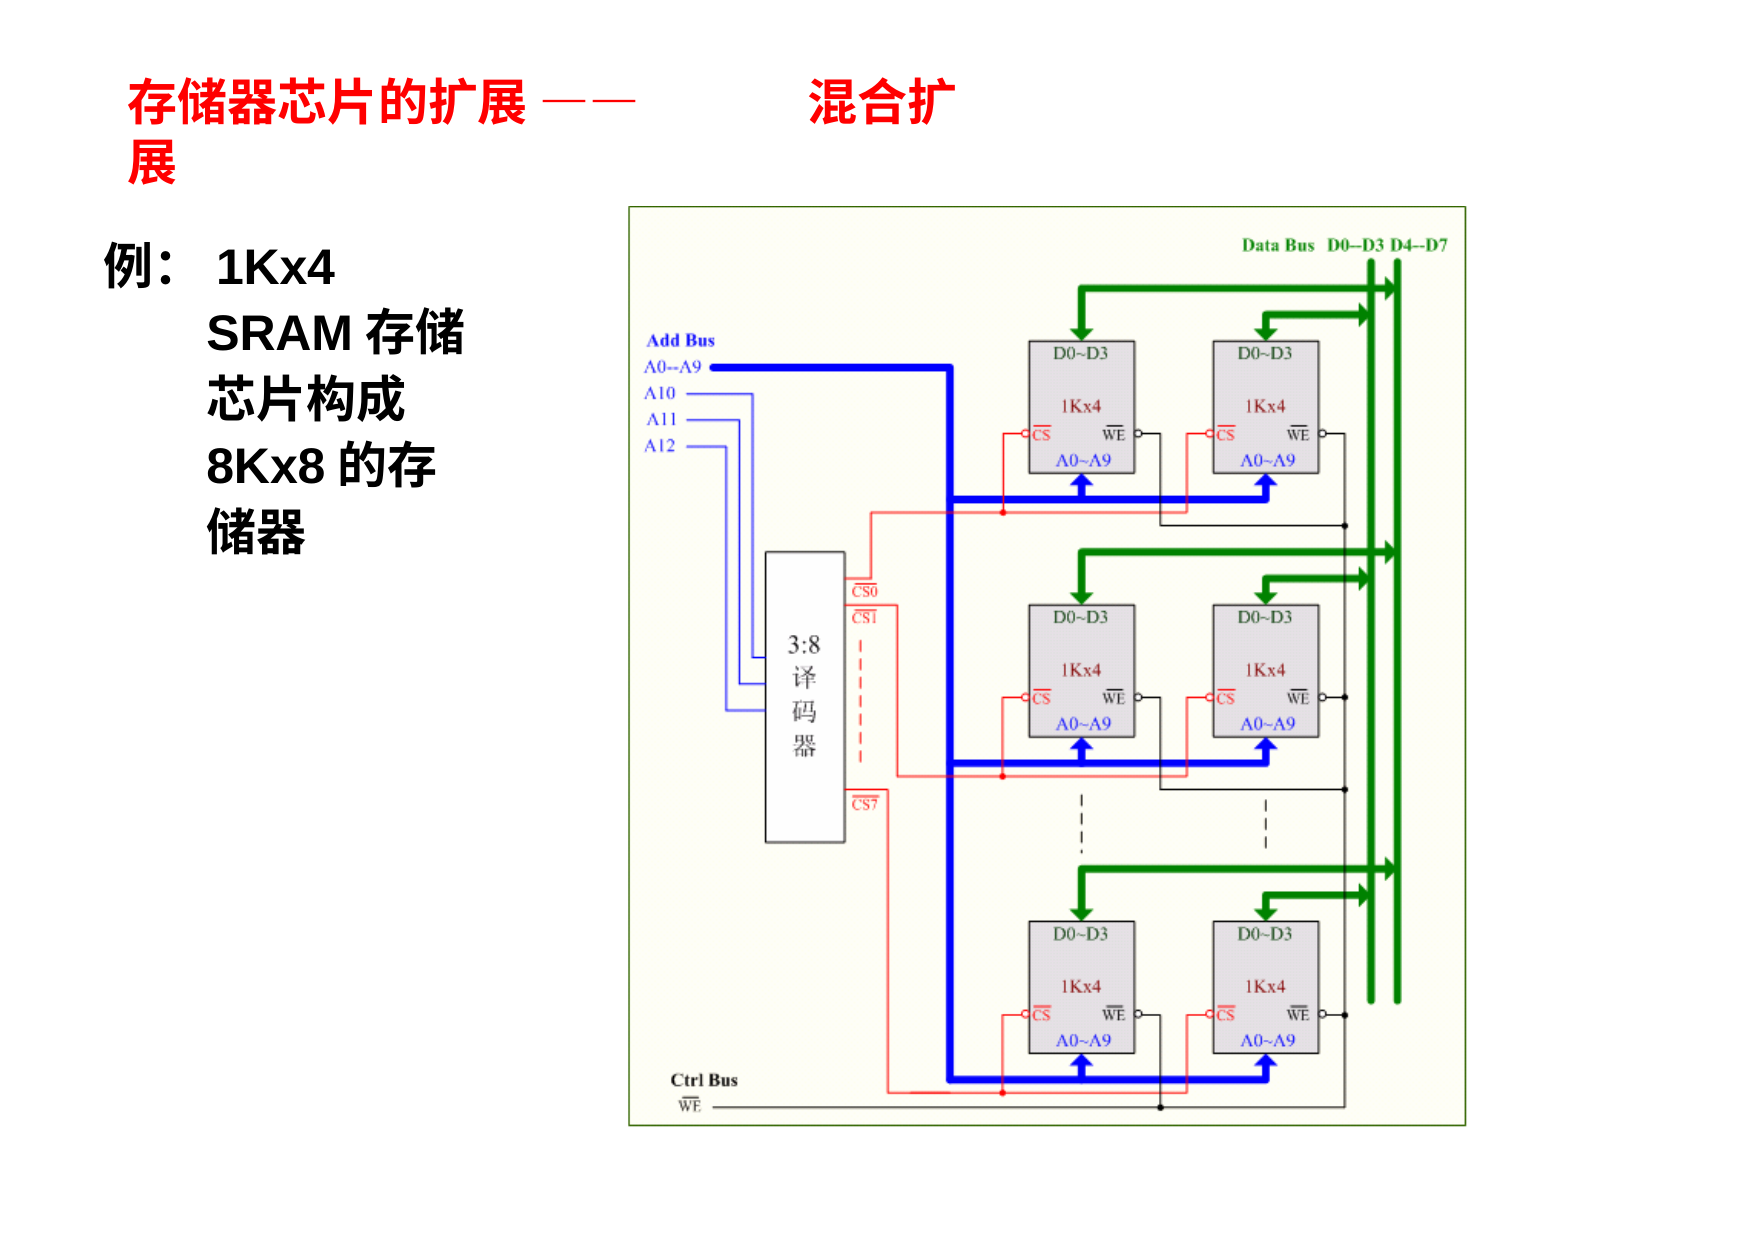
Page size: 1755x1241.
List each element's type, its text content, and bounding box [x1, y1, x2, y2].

text_box [627, 206, 1468, 1128]
text_box 存储器芯片的扩展 —— 混合扩展 例：1Kx4 SRAM存储芯片构成8Kx8的存储器 [102, 70, 985, 561]
